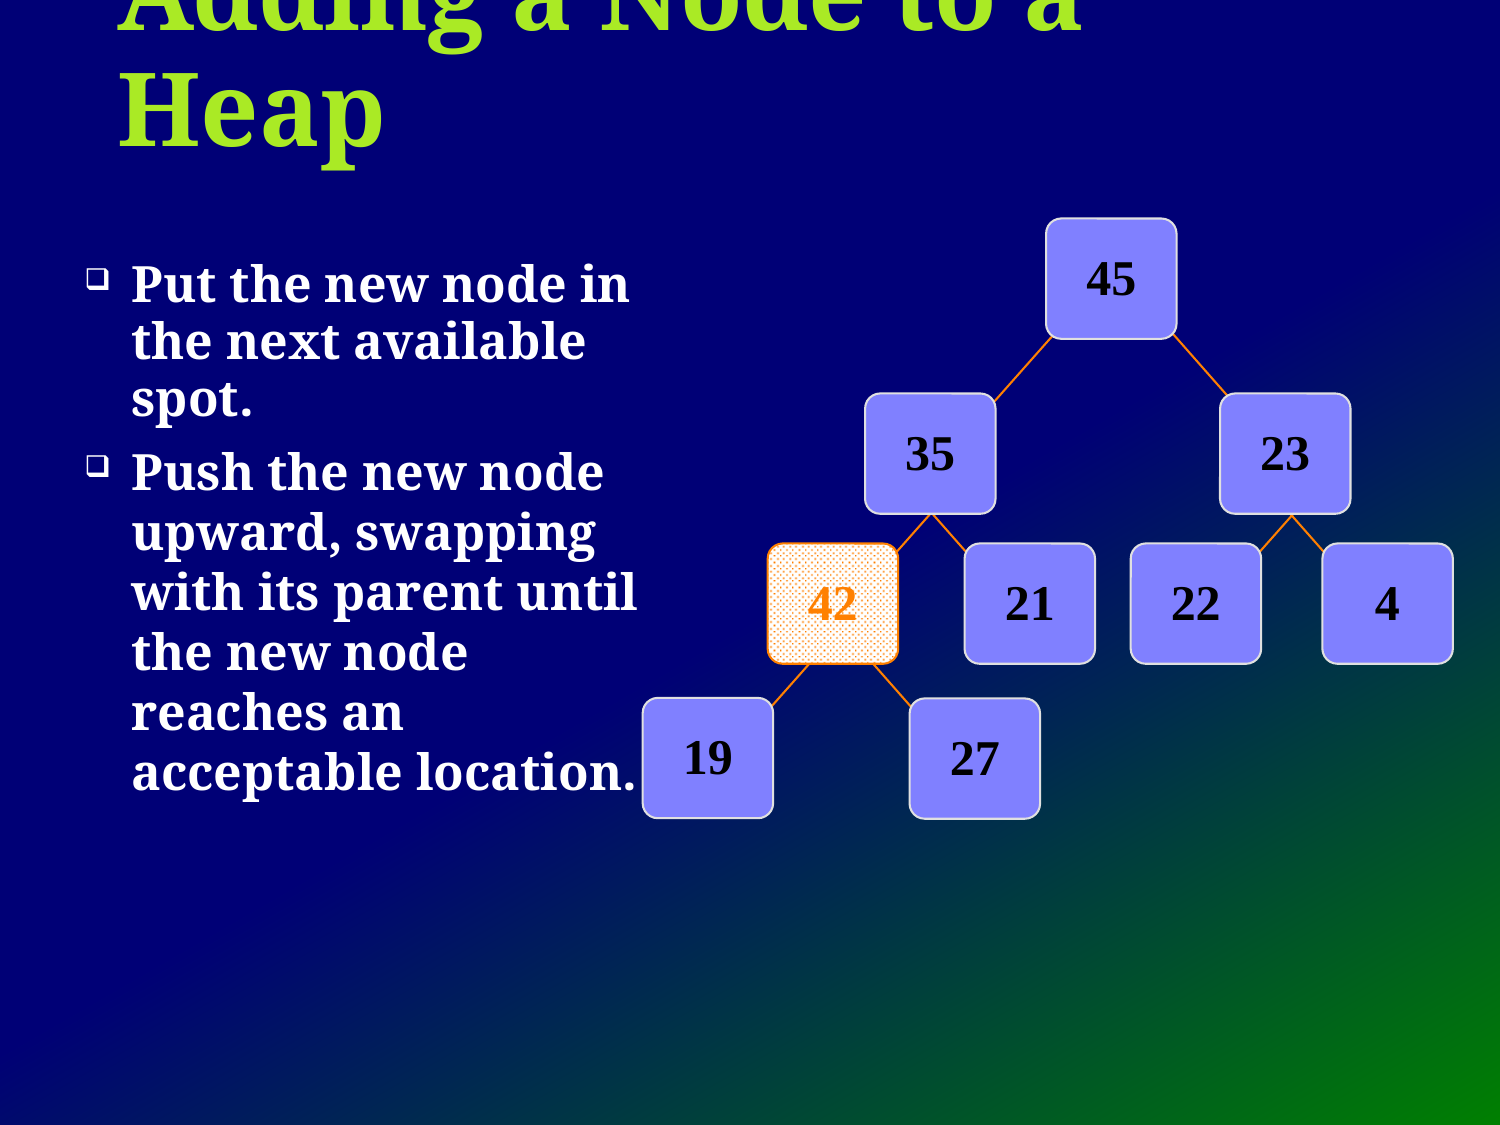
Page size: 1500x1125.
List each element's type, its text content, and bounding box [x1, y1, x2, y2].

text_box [909, 697, 1041, 819]
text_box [1321, 542, 1454, 665]
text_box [1219, 392, 1351, 515]
picture [1267, 665, 1272, 675]
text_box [864, 392, 996, 515]
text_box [642, 697, 774, 819]
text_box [1130, 542, 1262, 665]
title Adding a Node to a Heap [102, 50, 1378, 178]
picture [1260, 669, 1267, 676]
list Put the new node in the next available spot. Push the new node upward, swapping with its parent until the new node reaches an acceptable location. [69, 223, 655, 834]
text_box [767, 542, 899, 665]
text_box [1045, 217, 1177, 340]
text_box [964, 542, 1096, 665]
